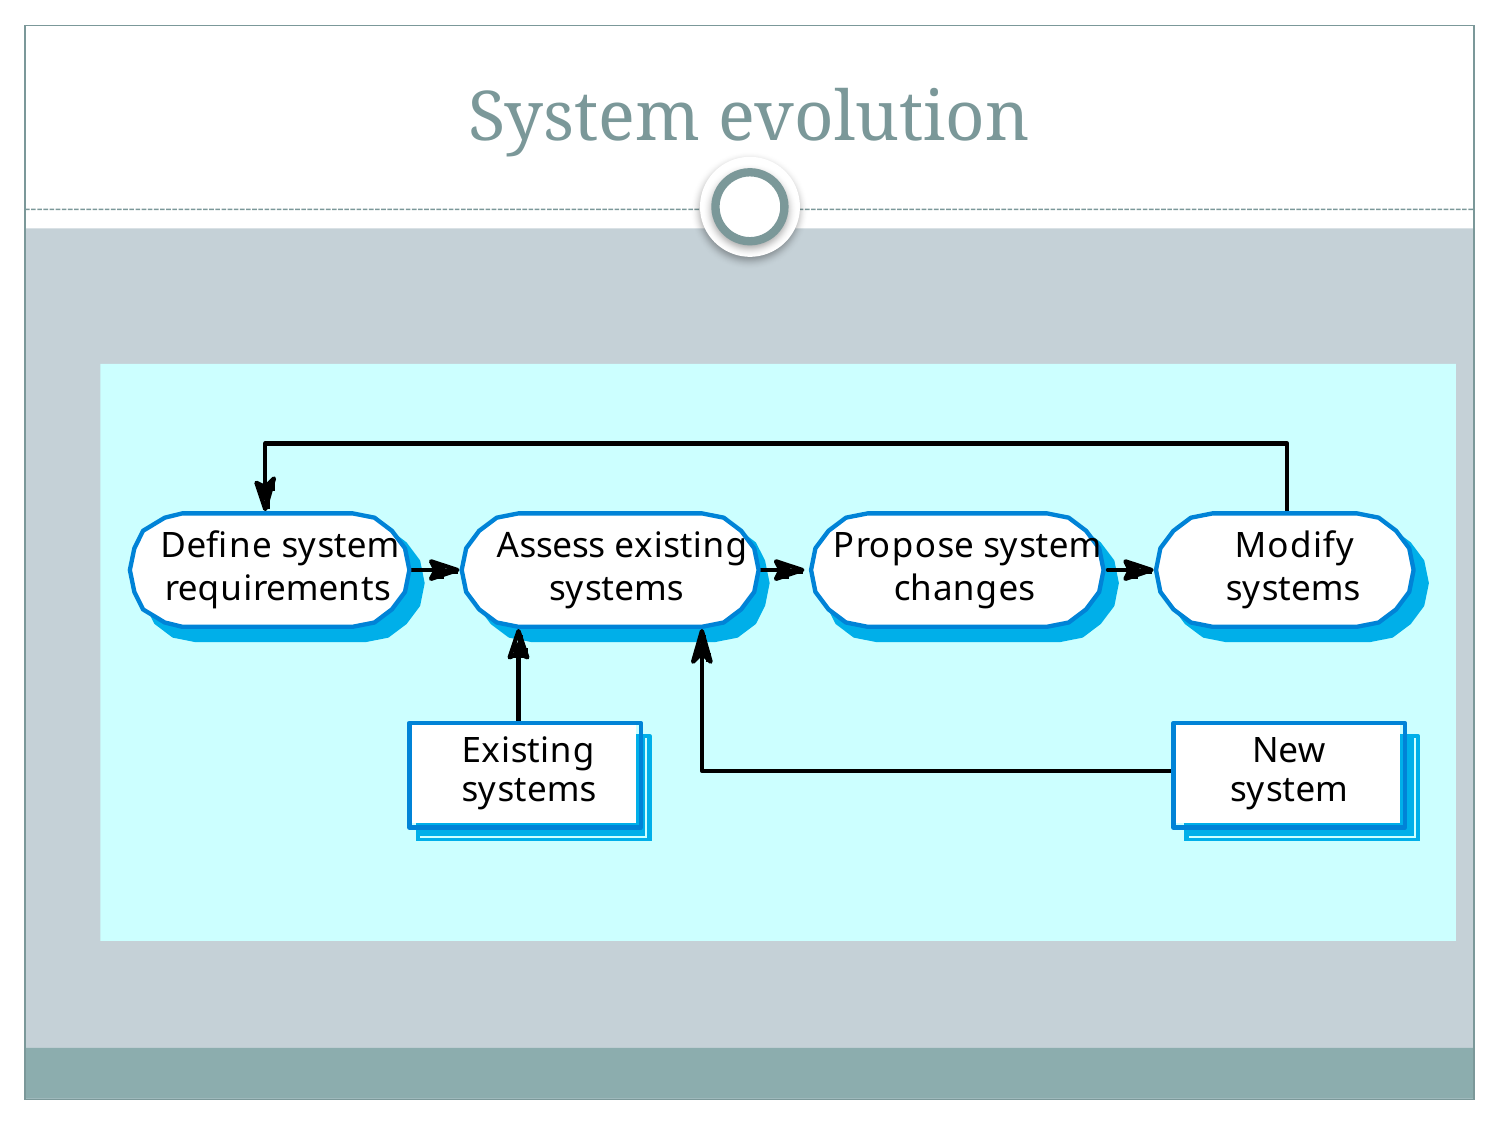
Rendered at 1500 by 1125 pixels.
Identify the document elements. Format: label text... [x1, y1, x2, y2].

title System evolution [49, 37, 1450, 162]
text_box [100, 363, 1456, 941]
picture [125, 438, 1432, 841]
